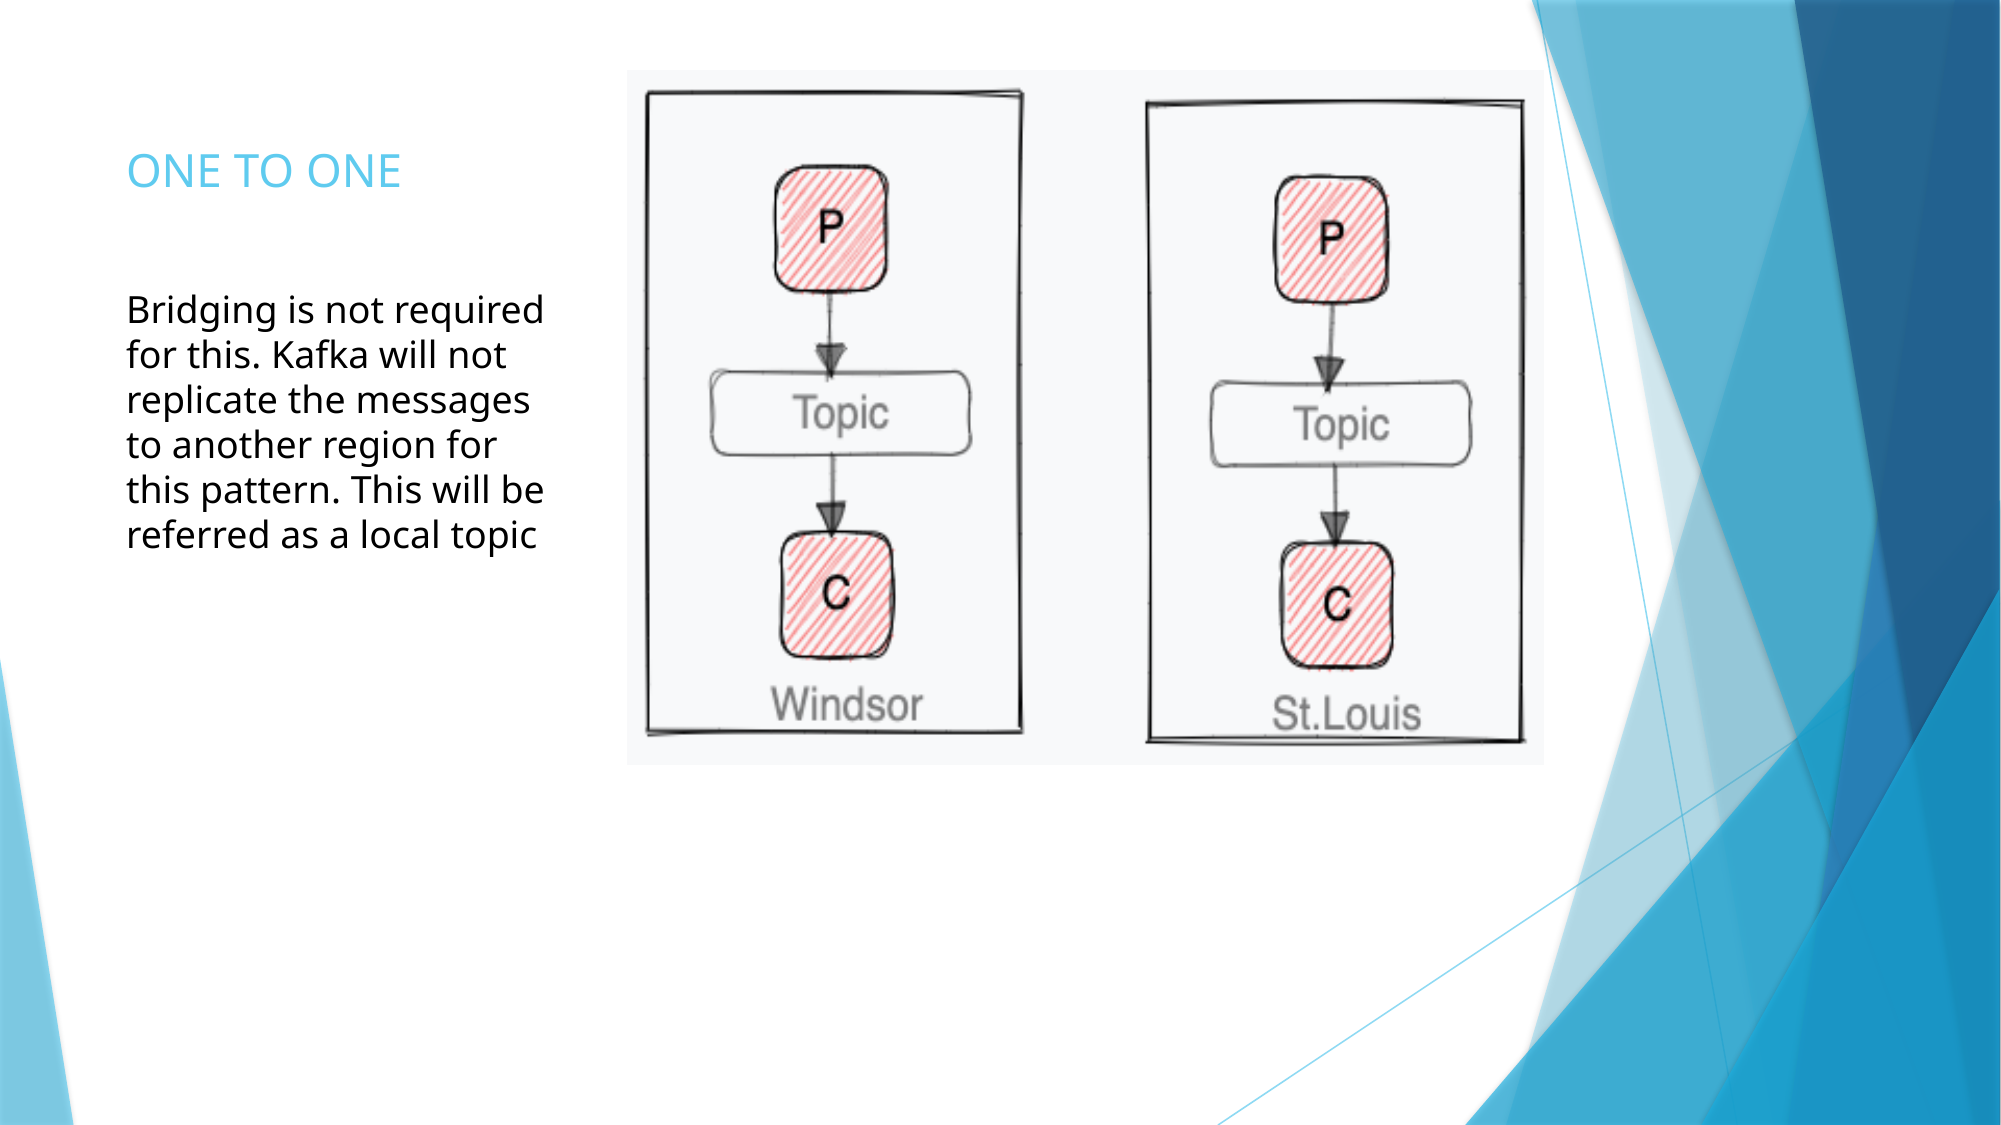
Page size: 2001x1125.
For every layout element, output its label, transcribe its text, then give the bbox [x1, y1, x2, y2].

picture [626, 70, 1545, 765]
title ONE TO ONE Bridging is not required for this. Kafka will not replicate the messages to another region for this pattern. This will be referred as a local topic [111, 133, 564, 828]
